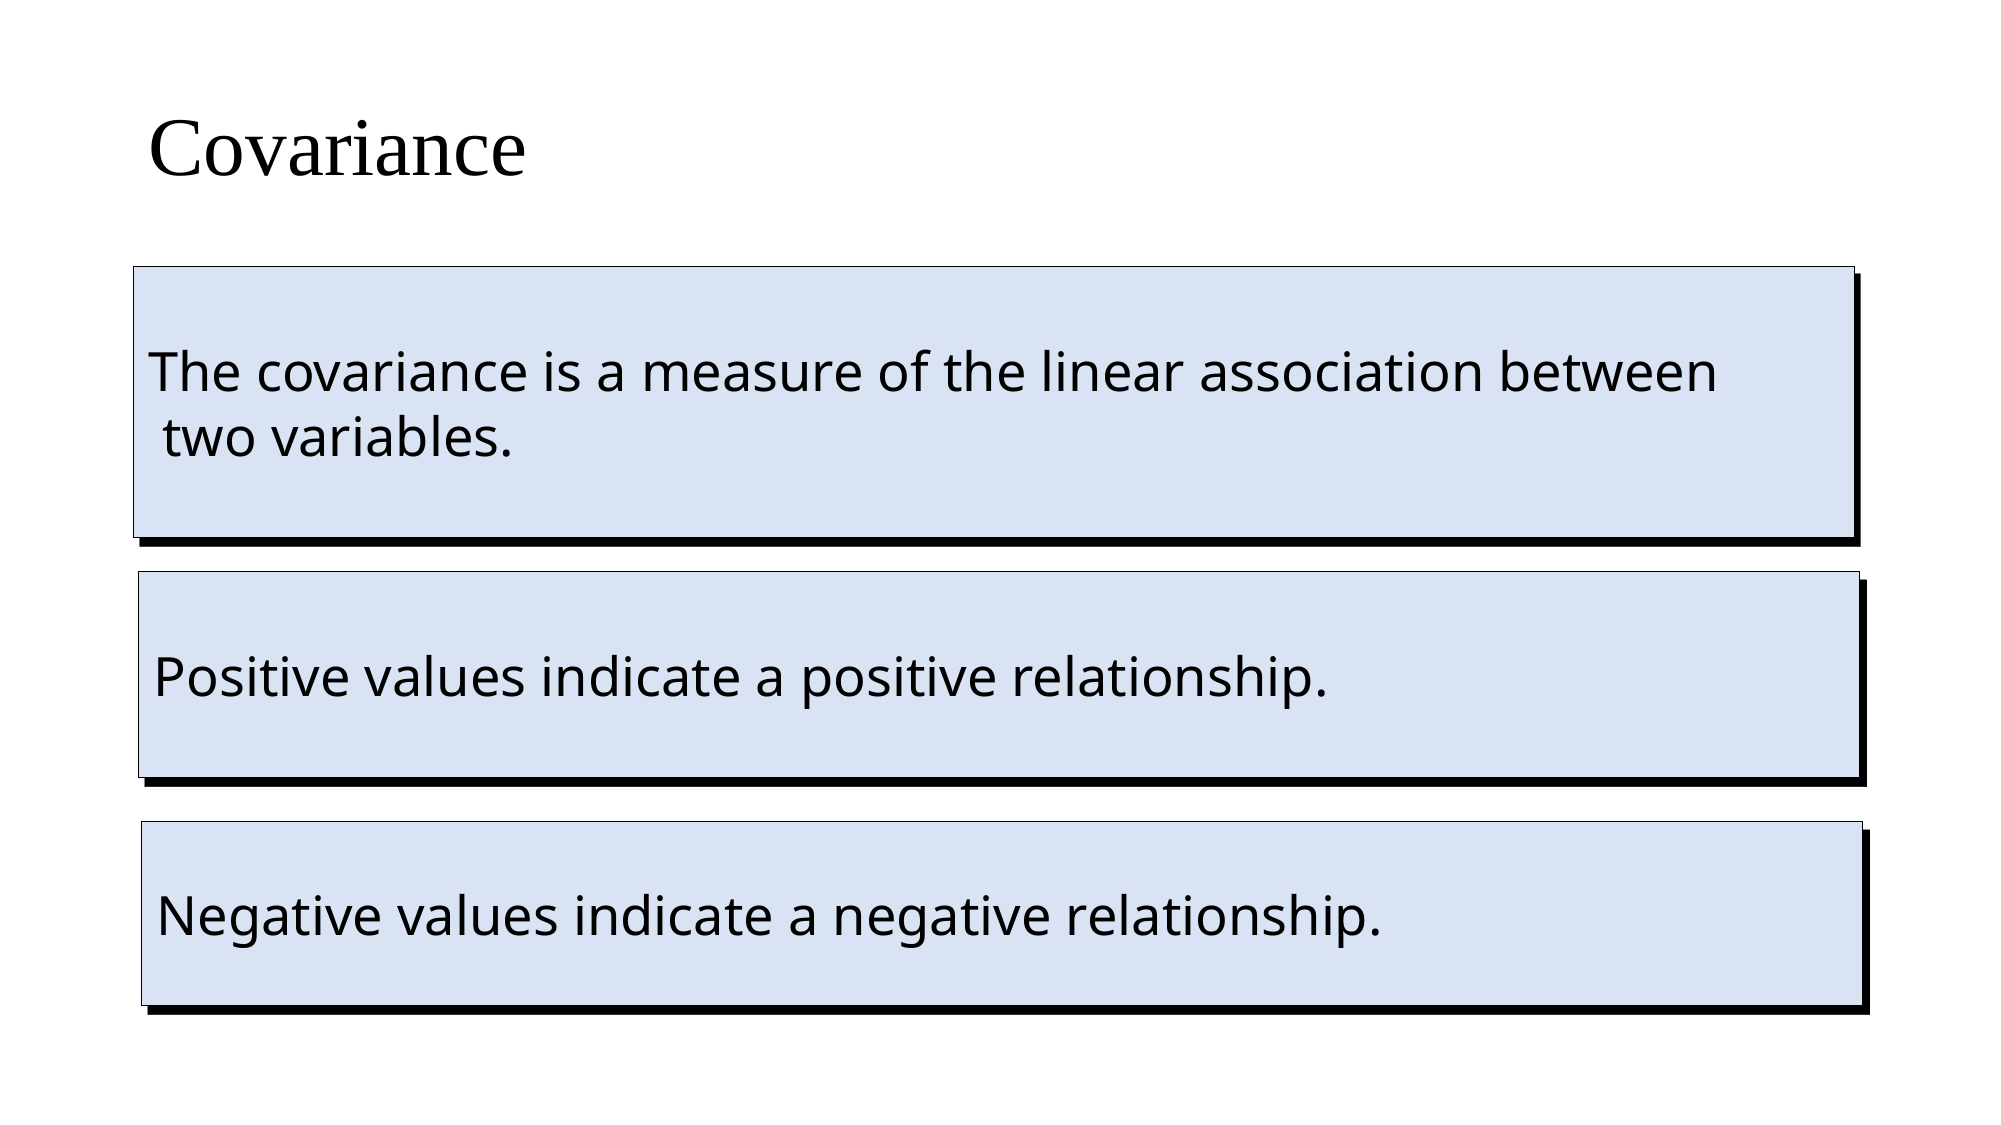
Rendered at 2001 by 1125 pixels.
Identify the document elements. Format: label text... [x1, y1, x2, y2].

text_box The covariance is a measure of the linear association between two variables. [133, 266, 1855, 538]
title Covariance [133, 65, 1855, 232]
text_box Negative values indicate a negative relationship. [141, 821, 1863, 1006]
text_box Positive values indicate a positive relationship. [138, 571, 1860, 778]
